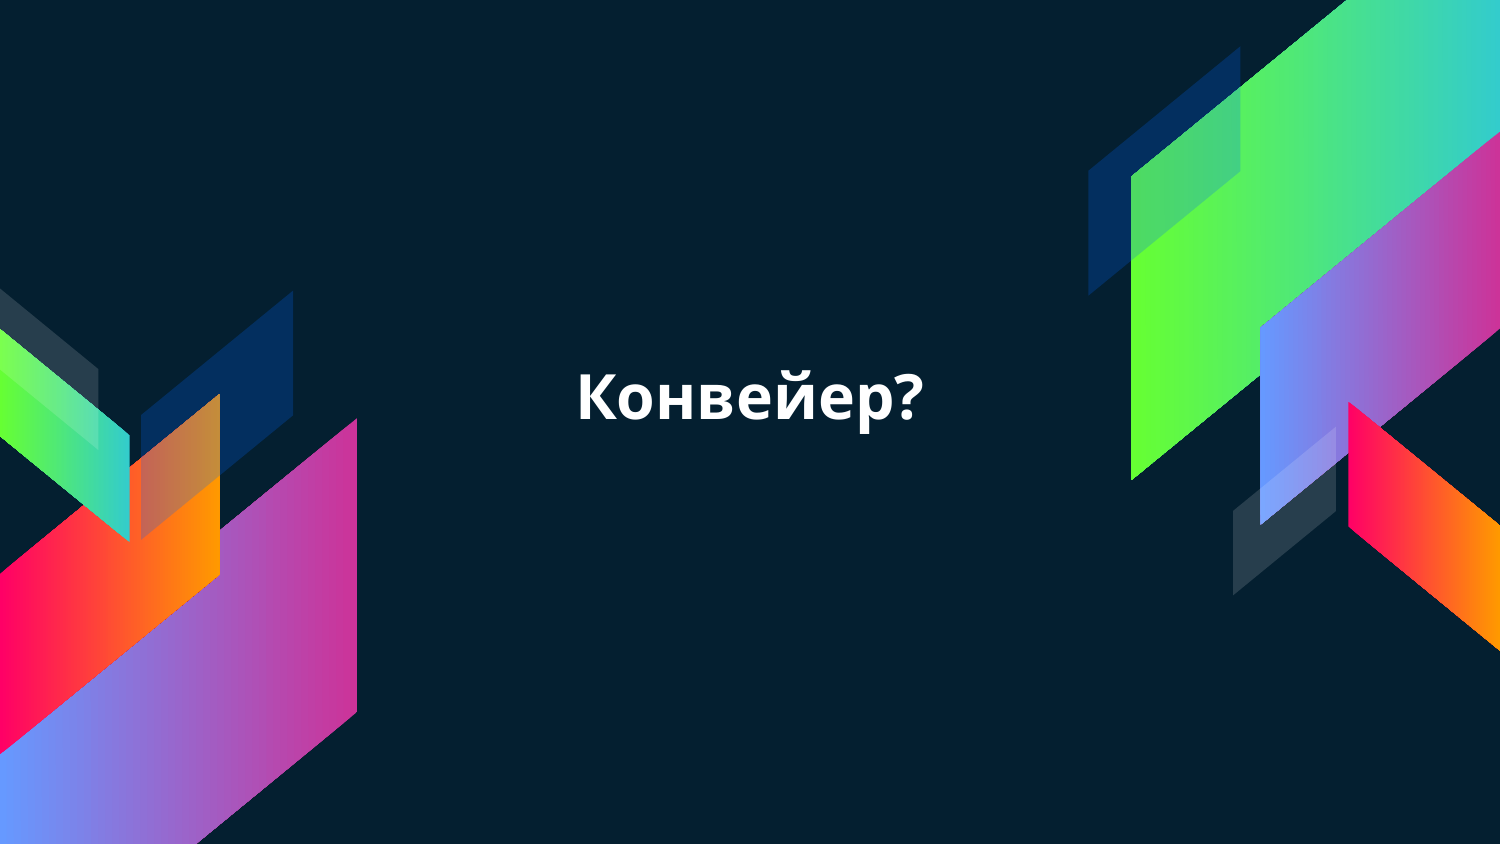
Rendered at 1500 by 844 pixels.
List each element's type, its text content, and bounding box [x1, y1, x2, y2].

title Конвейер? [434, 257, 1066, 448]
